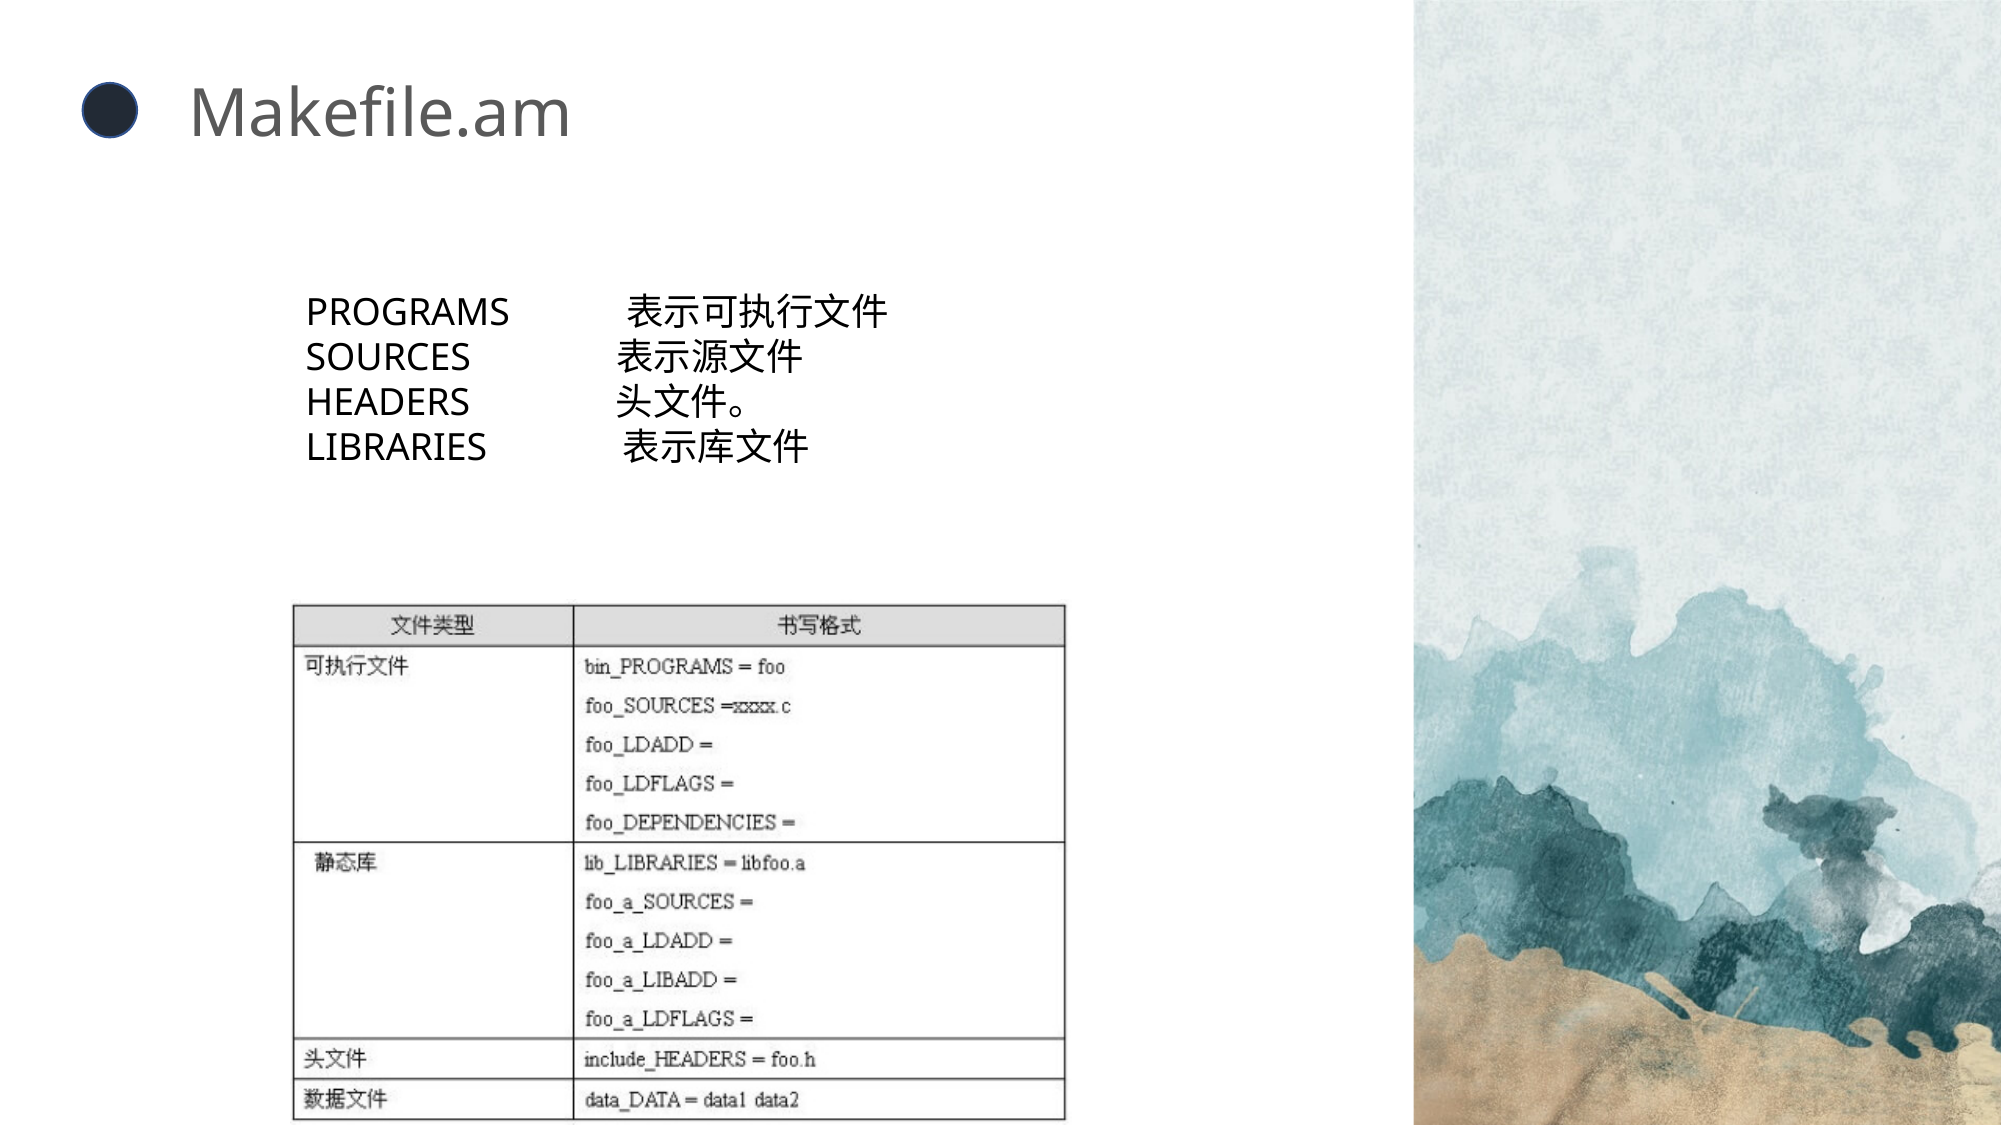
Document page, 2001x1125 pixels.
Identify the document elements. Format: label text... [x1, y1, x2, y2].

text_box PROGRAMS 表示可执行文件 SOURCES 表示源文件 HEADERS 头文件。 LIBRARIES 表示库文件 [290, 280, 1291, 476]
text_box [81, 81, 139, 139]
picture [290, 599, 1073, 1125]
text_box Makefile.am [173, 62, 589, 157]
picture [1413, 0, 2001, 1125]
